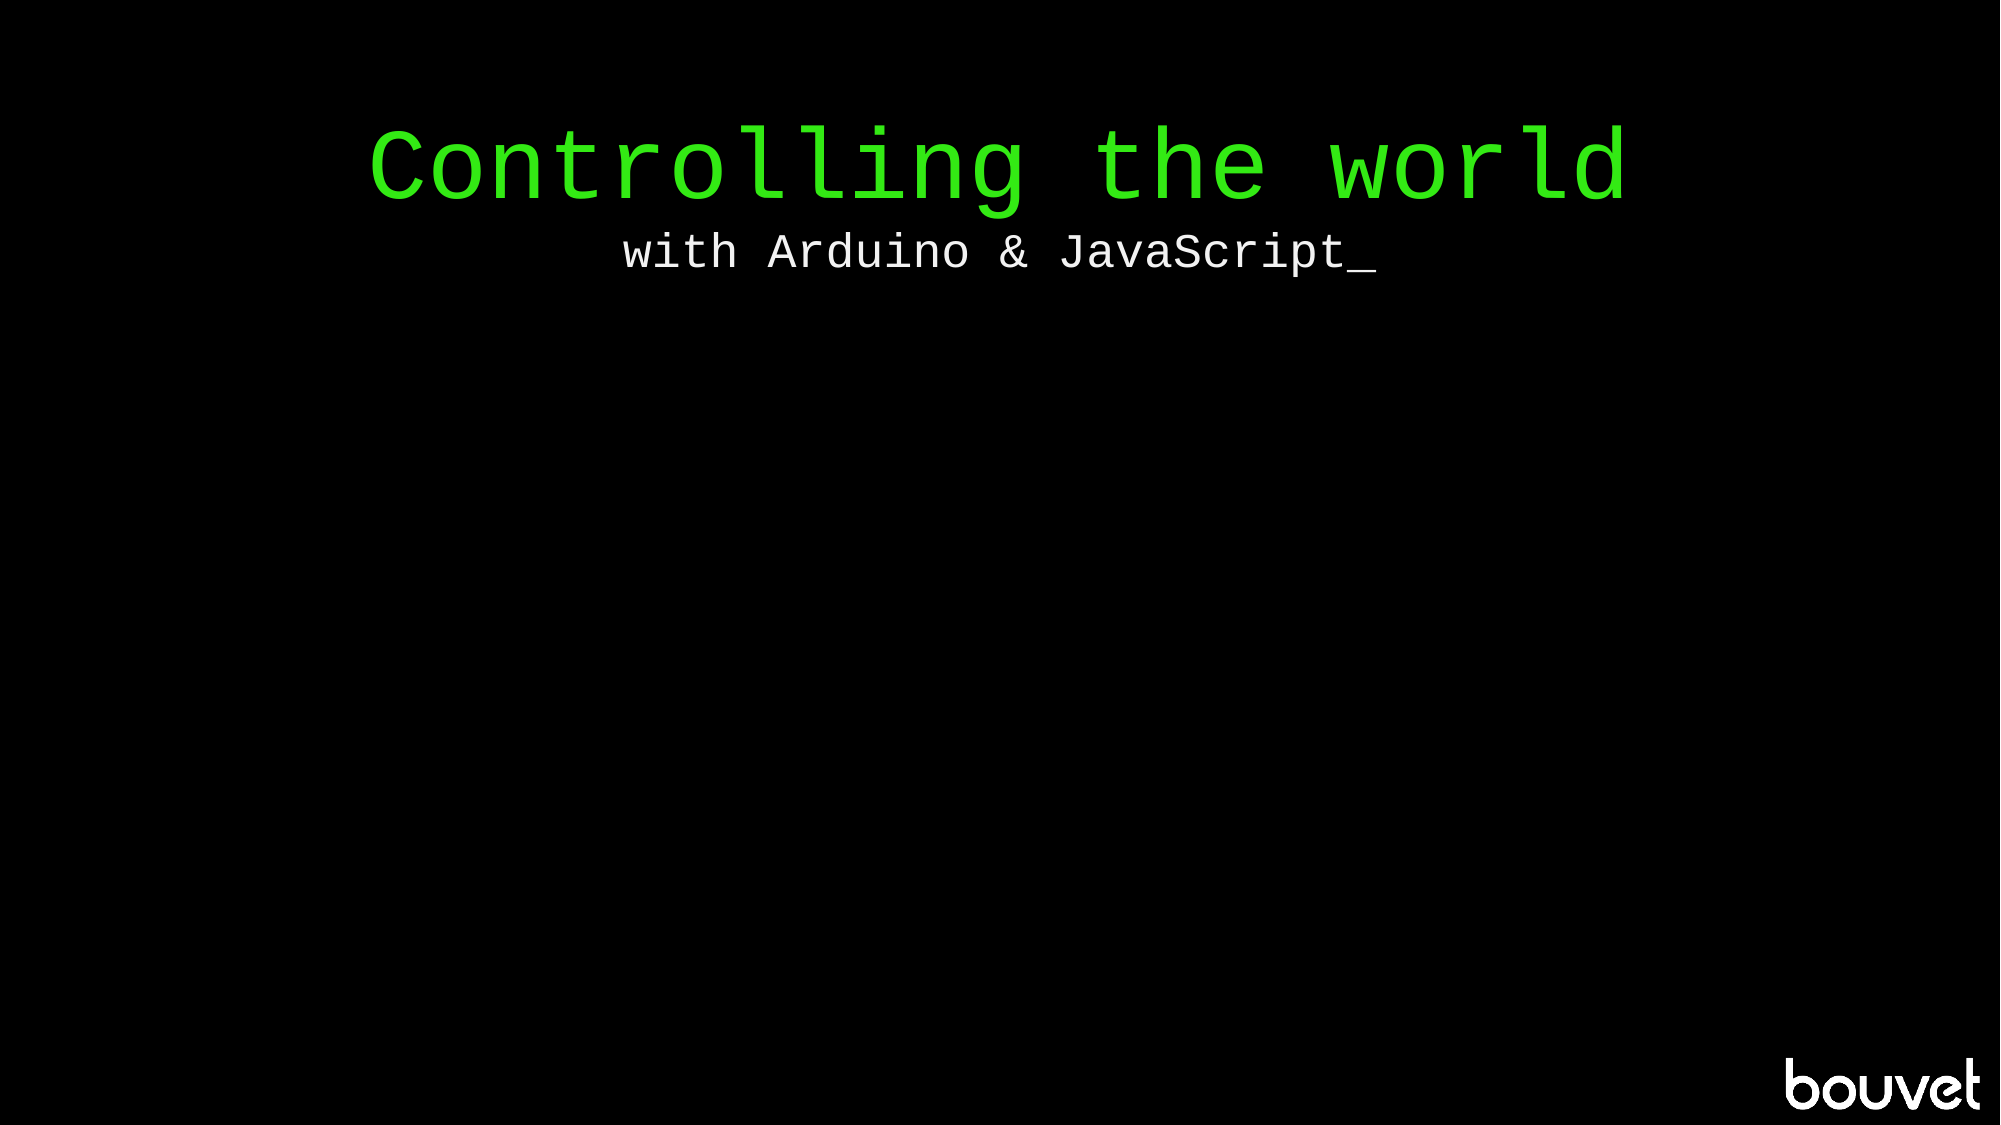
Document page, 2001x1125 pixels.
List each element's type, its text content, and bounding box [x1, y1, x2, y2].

picture [1749, 1037, 2000, 1125]
text_box Controlling the world with Arduino & JavaScript_ [249, 0, 1750, 291]
